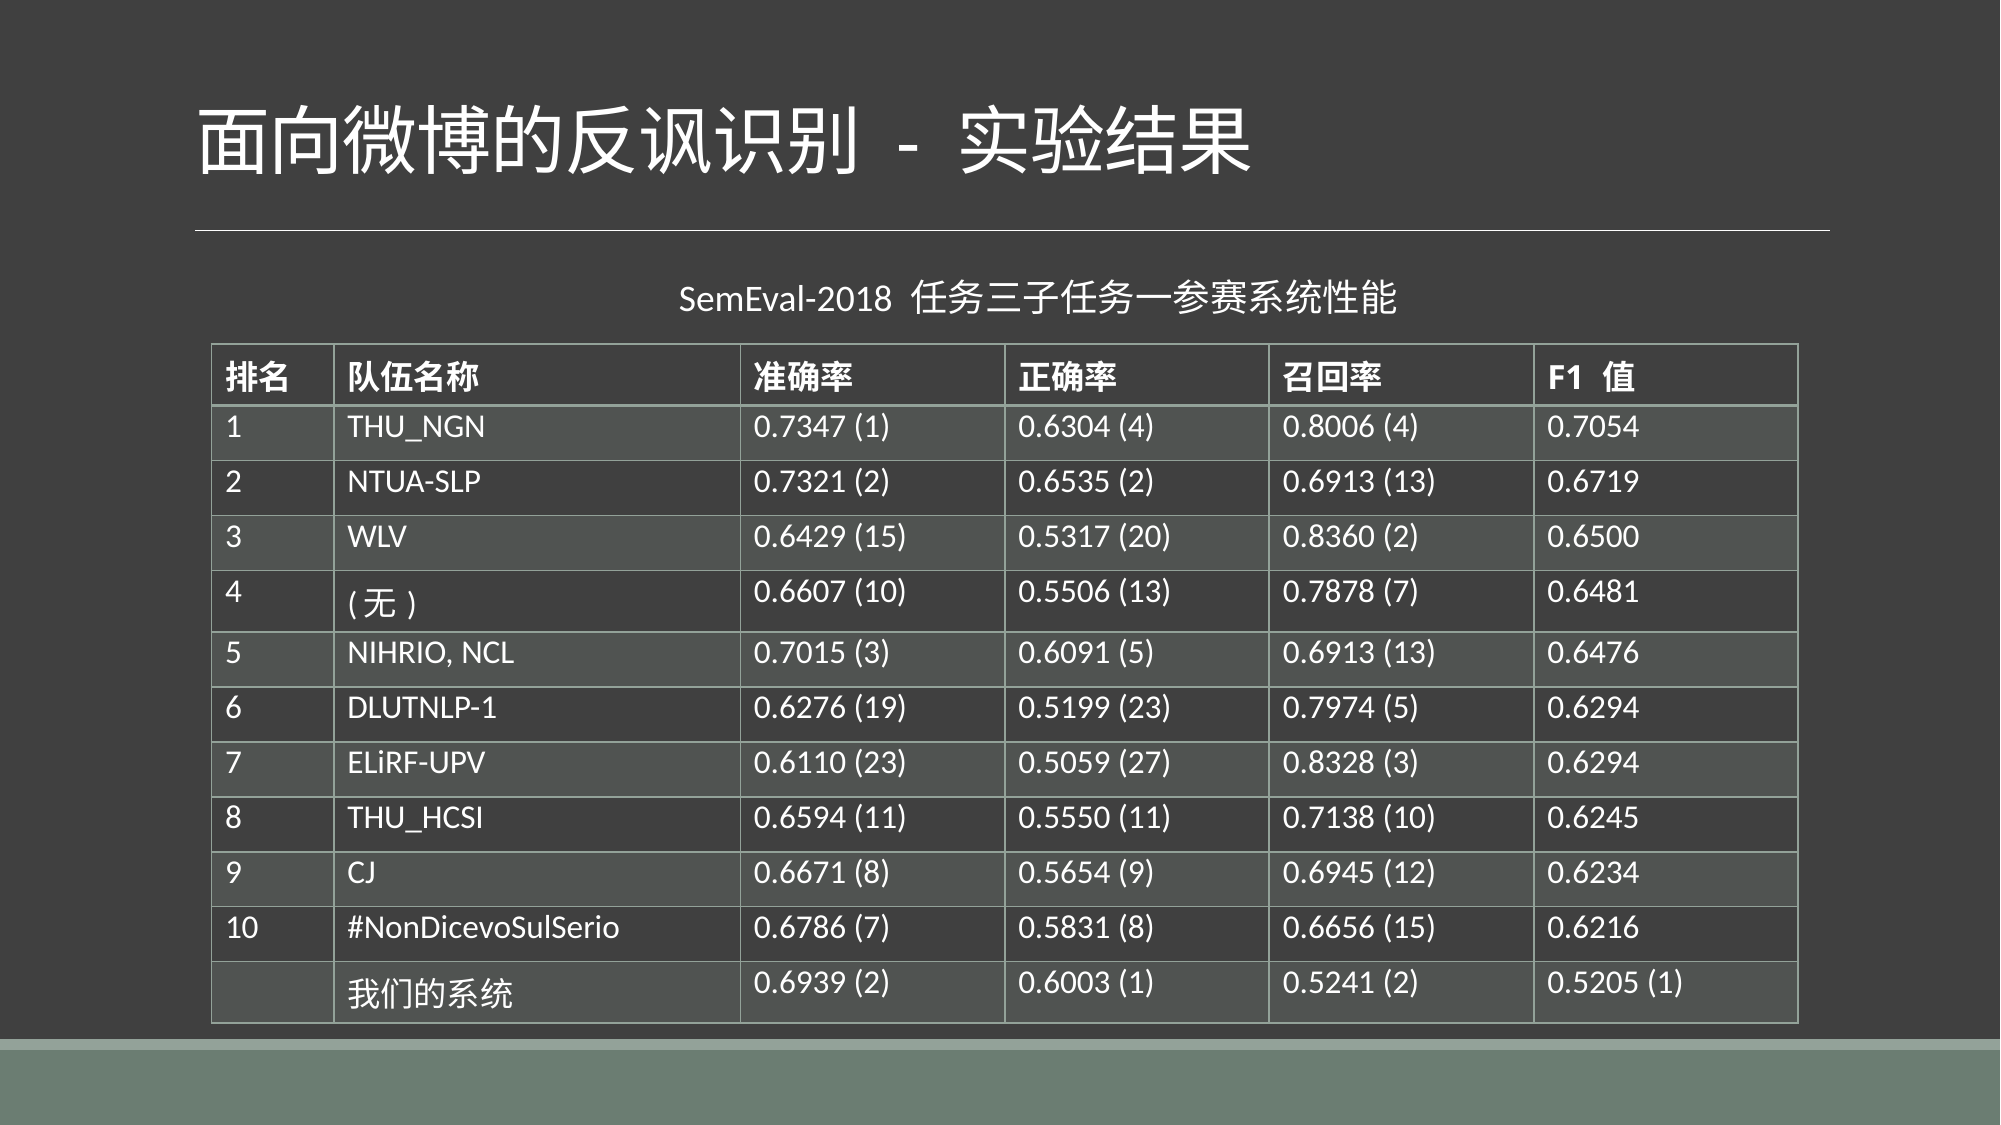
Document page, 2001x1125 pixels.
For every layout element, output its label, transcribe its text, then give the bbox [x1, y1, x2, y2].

table_cell 0.6500 [1535, 516, 1797, 570]
table_cell 0.6216 [1535, 907, 1797, 961]
table_cell 0.5205 (1) [1535, 962, 1797, 1022]
table_cell 0.6719 [1535, 461, 1797, 515]
table_cell 0.8328 (3) [1270, 743, 1533, 796]
table_cell 0.6276 (19) [741, 688, 1004, 741]
table_cell NTUA-SLP [335, 461, 740, 515]
table_cell 7 [212, 743, 333, 796]
table_cell (无) [335, 571, 740, 631]
table_cell 0.7878 (7) [1270, 571, 1533, 631]
table_cell 1 [212, 407, 333, 460]
table_cell 0.6656 (15) [1270, 907, 1533, 961]
table_cell 8 [212, 798, 333, 851]
table_cell 0.8360 (2) [1270, 516, 1533, 570]
table_cell 0.6304 (4) [1006, 407, 1268, 460]
table_header F1 值 [1535, 345, 1797, 404]
table_cell NIHRIO, NCL [335, 633, 740, 686]
table_cell 0.6913 (13) [1270, 461, 1533, 515]
table_cell 0.7054 [1535, 407, 1797, 460]
table_cell 10 [212, 907, 333, 961]
table_cell 0.5317 (20) [1006, 516, 1268, 570]
table_cell [212, 962, 333, 1022]
table_header 队伍名称 [335, 345, 740, 404]
table_cell 0.6476 [1535, 633, 1797, 686]
table_cell 3 [212, 516, 333, 570]
table_cell 0.6294 [1535, 743, 1797, 796]
table_cell DLUTNLP-1 [335, 688, 740, 741]
table_cell 0.6939 (2) [741, 962, 1004, 1022]
table_cell 0.5831 (8) [1006, 907, 1268, 961]
table_cell 0.5059 (27) [1006, 743, 1268, 796]
table_cell 0.6786 (7) [741, 907, 1004, 961]
table_cell THU_NGN [335, 407, 740, 460]
text_box SemEval-2018 任务三子任务一参赛系统性能 [663, 266, 1413, 327]
table_cell 0.7321 (2) [741, 461, 1004, 515]
table_cell 0.5199 (23) [1006, 688, 1268, 741]
table_header 排名 [212, 345, 333, 404]
table_cell 0.6003 (1) [1006, 962, 1268, 1022]
table_cell 0.6234 [1535, 853, 1797, 906]
title 面向微博的反讽识别 - 实验结果 [180, 0, 1830, 192]
table_cell 5 [212, 633, 333, 686]
table_cell #NonDicevoSulSerio [335, 907, 740, 961]
table_header 准确率 [741, 345, 1004, 404]
table_cell 0.6429 (15) [741, 516, 1004, 570]
table_cell 0.5506 (13) [1006, 571, 1268, 631]
table_cell 0.6110 (23) [741, 743, 1004, 796]
table_cell 0.5550 (11) [1006, 798, 1268, 851]
table_cell 0.7138 (10) [1270, 798, 1533, 851]
table_cell 0.6294 [1535, 688, 1797, 741]
table_cell 0.6607 (10) [741, 571, 1004, 631]
table_cell 0.6913 (13) [1270, 633, 1533, 686]
table_cell 0.7015 (3) [741, 633, 1004, 686]
table_cell 0.6594 (11) [741, 798, 1004, 851]
table_header 召回率 [1270, 345, 1533, 404]
table_header 正确率 [1006, 345, 1268, 404]
table_cell 0.6481 [1535, 571, 1797, 631]
table_cell 0.6535 (2) [1006, 461, 1268, 515]
table_cell 0.5241 (2) [1270, 962, 1533, 1022]
table_cell 0.7347 (1) [741, 407, 1004, 460]
table_cell 0.5654 (9) [1006, 853, 1268, 906]
table_cell 9 [212, 853, 333, 906]
table_cell THU_HCSI [335, 798, 740, 851]
table_cell 0.6091 (5) [1006, 633, 1268, 686]
table_cell 我们的系统 [335, 962, 740, 1022]
table_cell 0.6245 [1535, 798, 1797, 851]
table_cell 2 [212, 461, 333, 515]
table_cell 0.7974 (5) [1270, 688, 1533, 741]
table_cell 0.6671 (8) [741, 853, 1004, 906]
table_cell 0.6945 (12) [1270, 853, 1533, 906]
table_cell 6 [212, 688, 333, 741]
table_cell CJ [335, 853, 740, 906]
table_cell ELiRF-UPV [335, 743, 740, 796]
table_cell 4 [212, 571, 333, 631]
table_cell WLV [335, 516, 740, 570]
table_cell 0.8006 (4) [1270, 407, 1533, 460]
